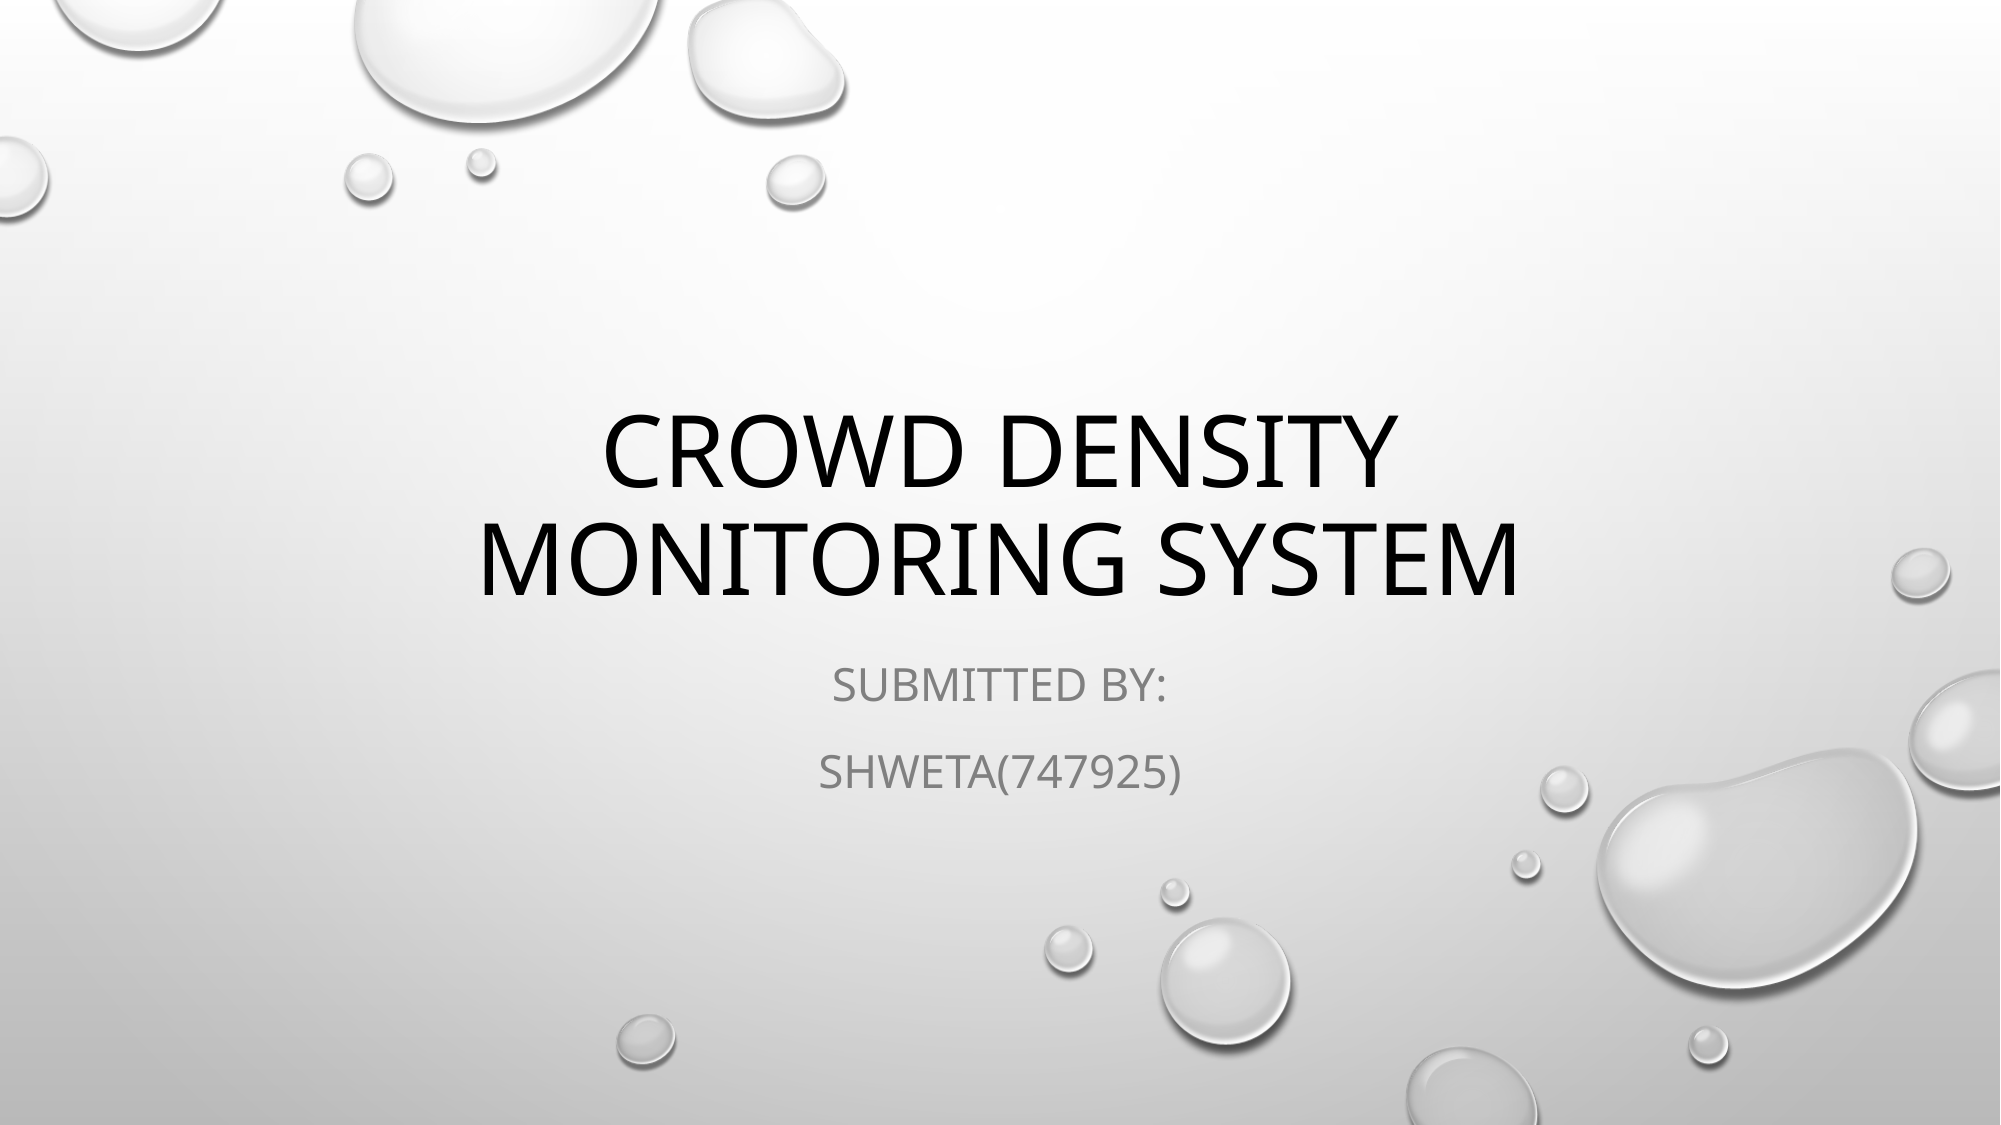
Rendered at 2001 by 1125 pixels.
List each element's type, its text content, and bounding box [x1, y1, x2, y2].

subtitle Submitted By: Shweta(747925) [287, 637, 1713, 863]
picture [0, 0, 2000, 1125]
title Crowd Density Monitoring System [287, 213, 1713, 625]
